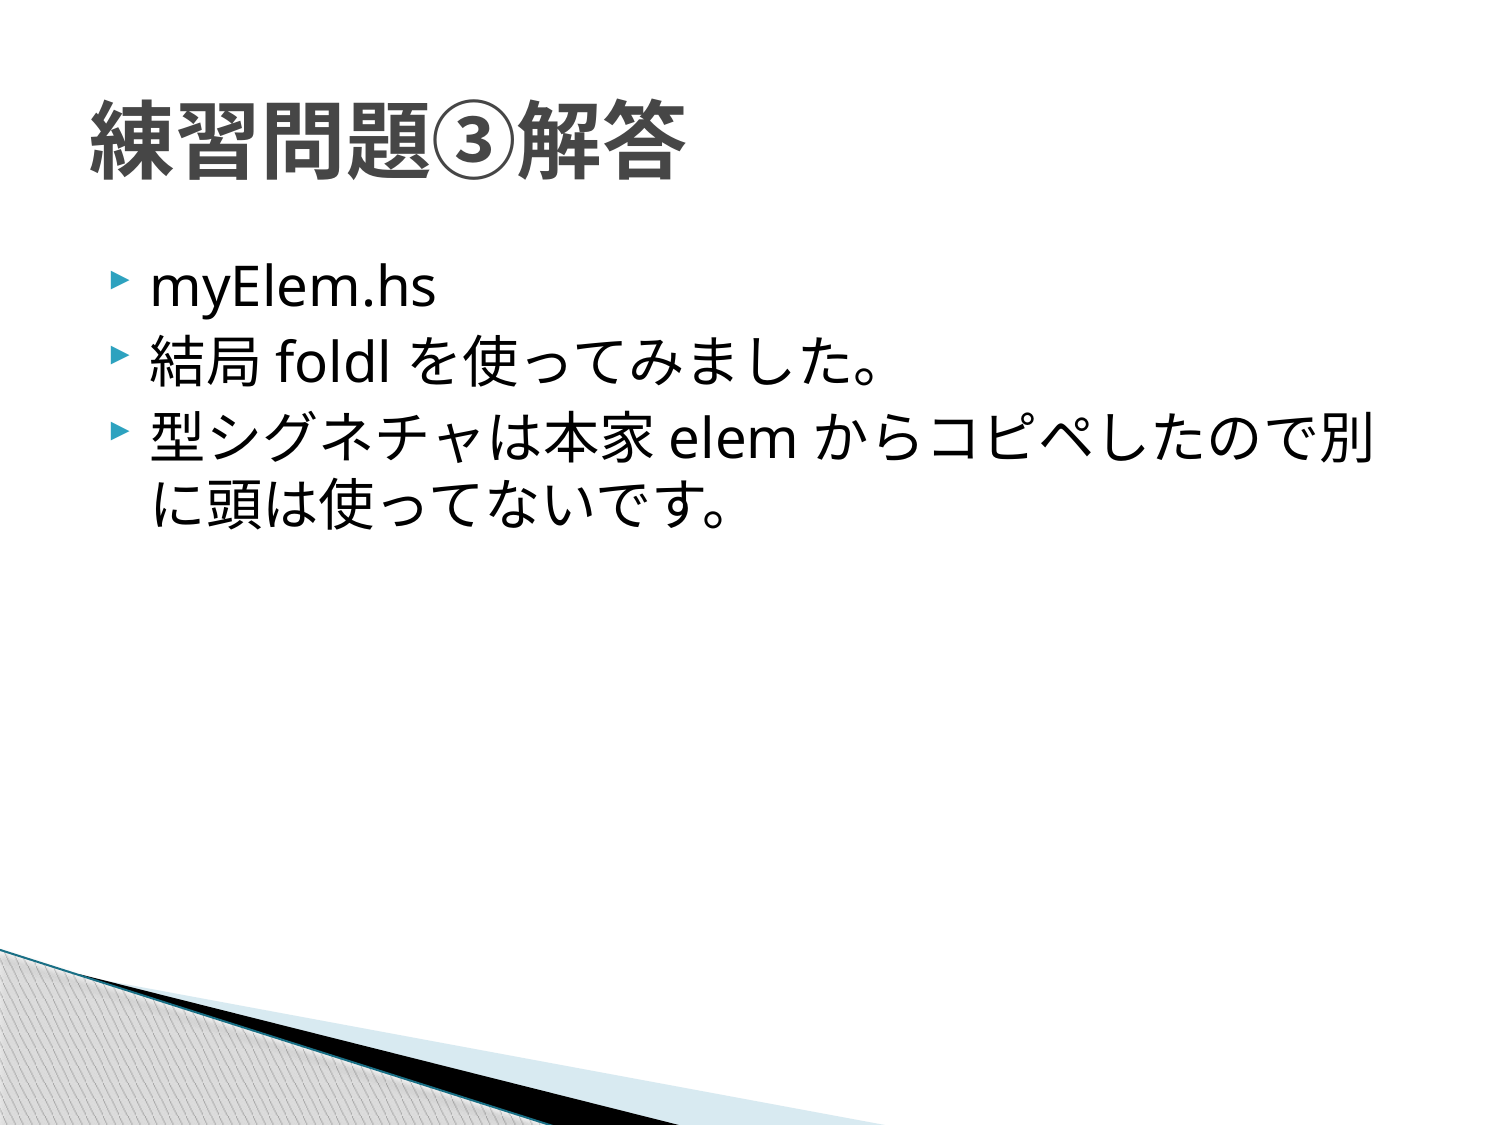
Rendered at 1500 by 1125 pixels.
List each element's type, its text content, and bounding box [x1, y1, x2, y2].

list myElem.hs 結局foldlを使ってみました。 型シグネチャは本家elemからコピペしたので別に頭は使ってないです。 [75, 243, 1425, 986]
title 練習問題③解答 [75, 45, 1425, 233]
